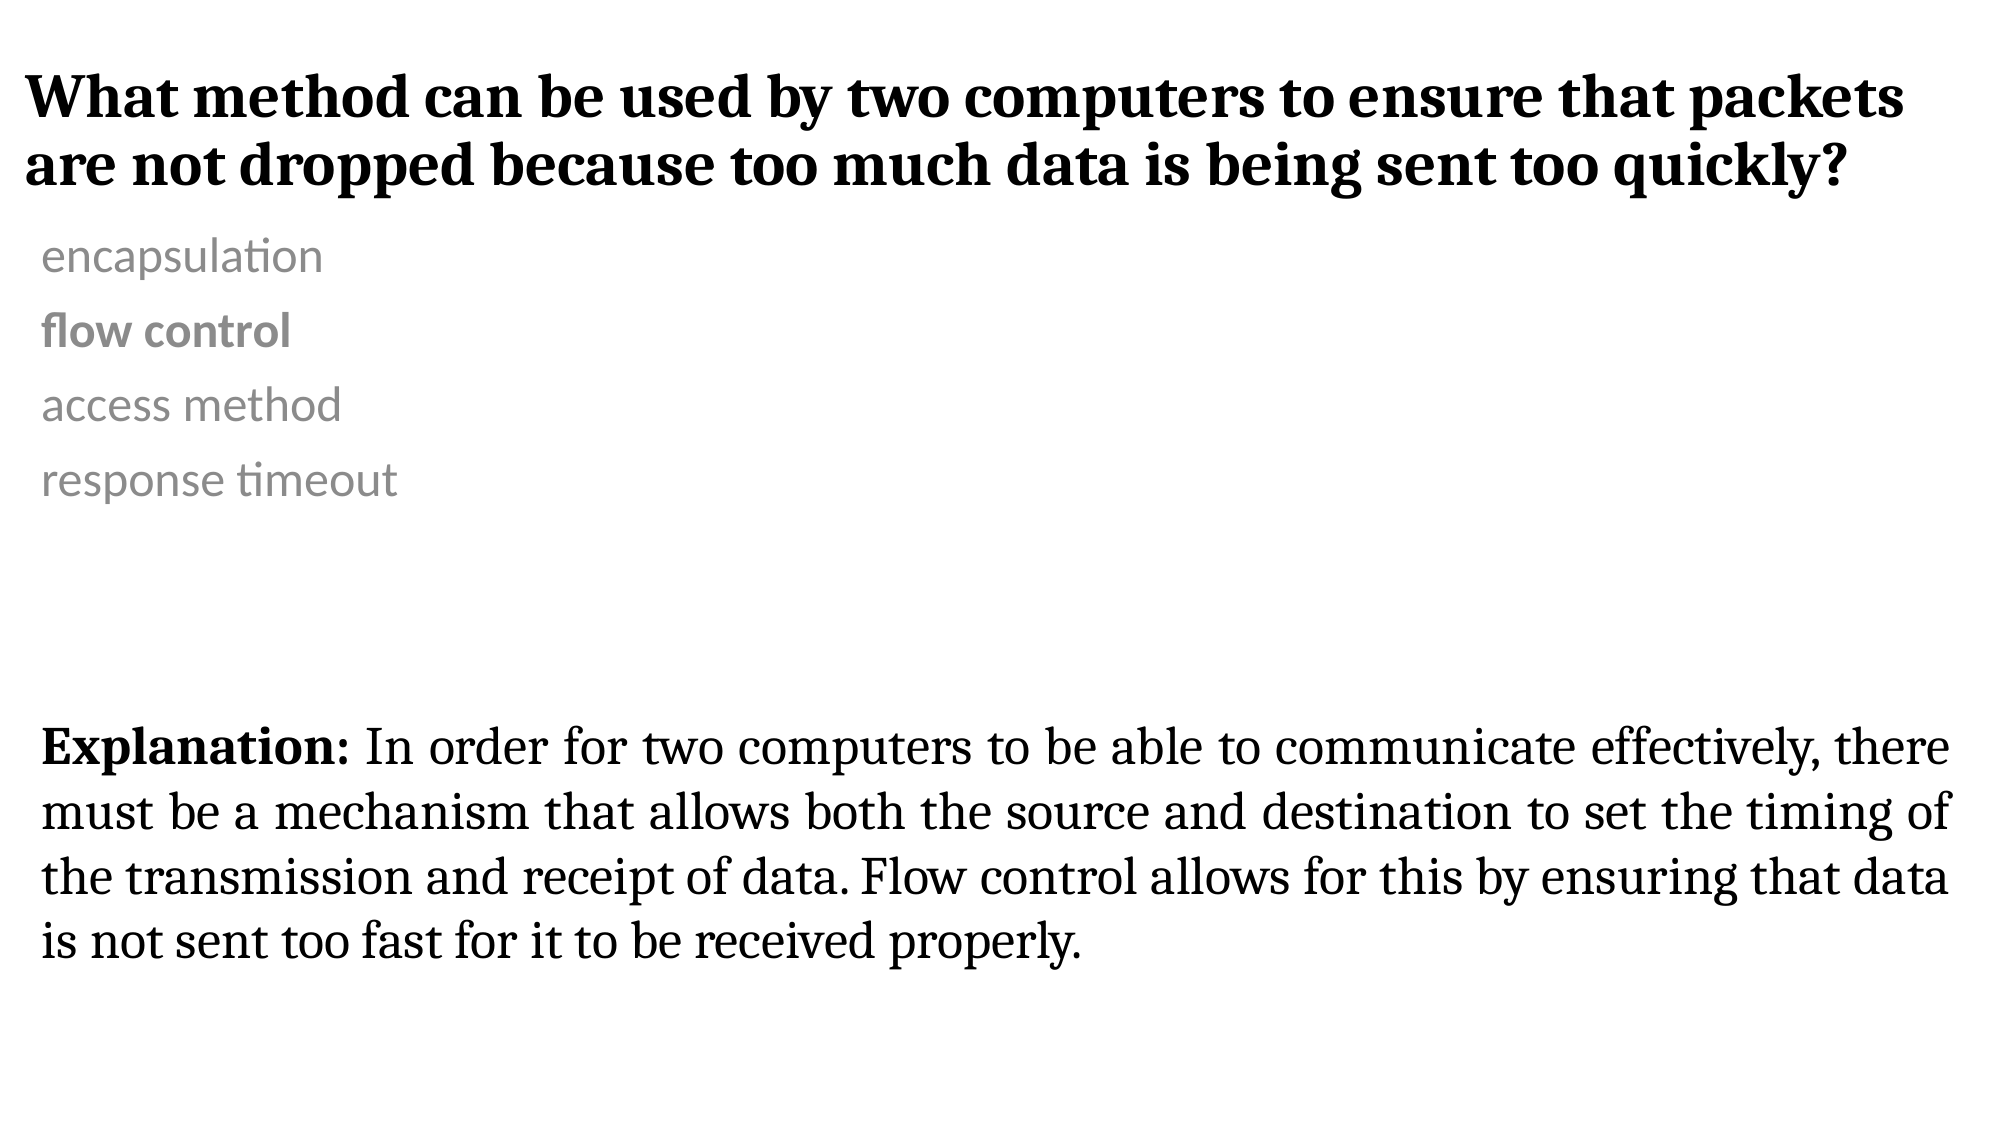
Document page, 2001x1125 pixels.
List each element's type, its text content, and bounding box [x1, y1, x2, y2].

text_box Explanation: In order for two computers to be able to communicate effectively, there must be a mechanism that allows both the source and destination to set the timing of the transmission and receipt of data. Flow control allows for this by ensuring that data is not sent too fast for it to be received properly. [27, 702, 1968, 978]
list encapsulation flow control access method response timeout [26, 221, 1968, 592]
title What method can be used by two computers to ensure that packets are not dropped because too much data is being sent too quickly? [10, 0, 1990, 207]
